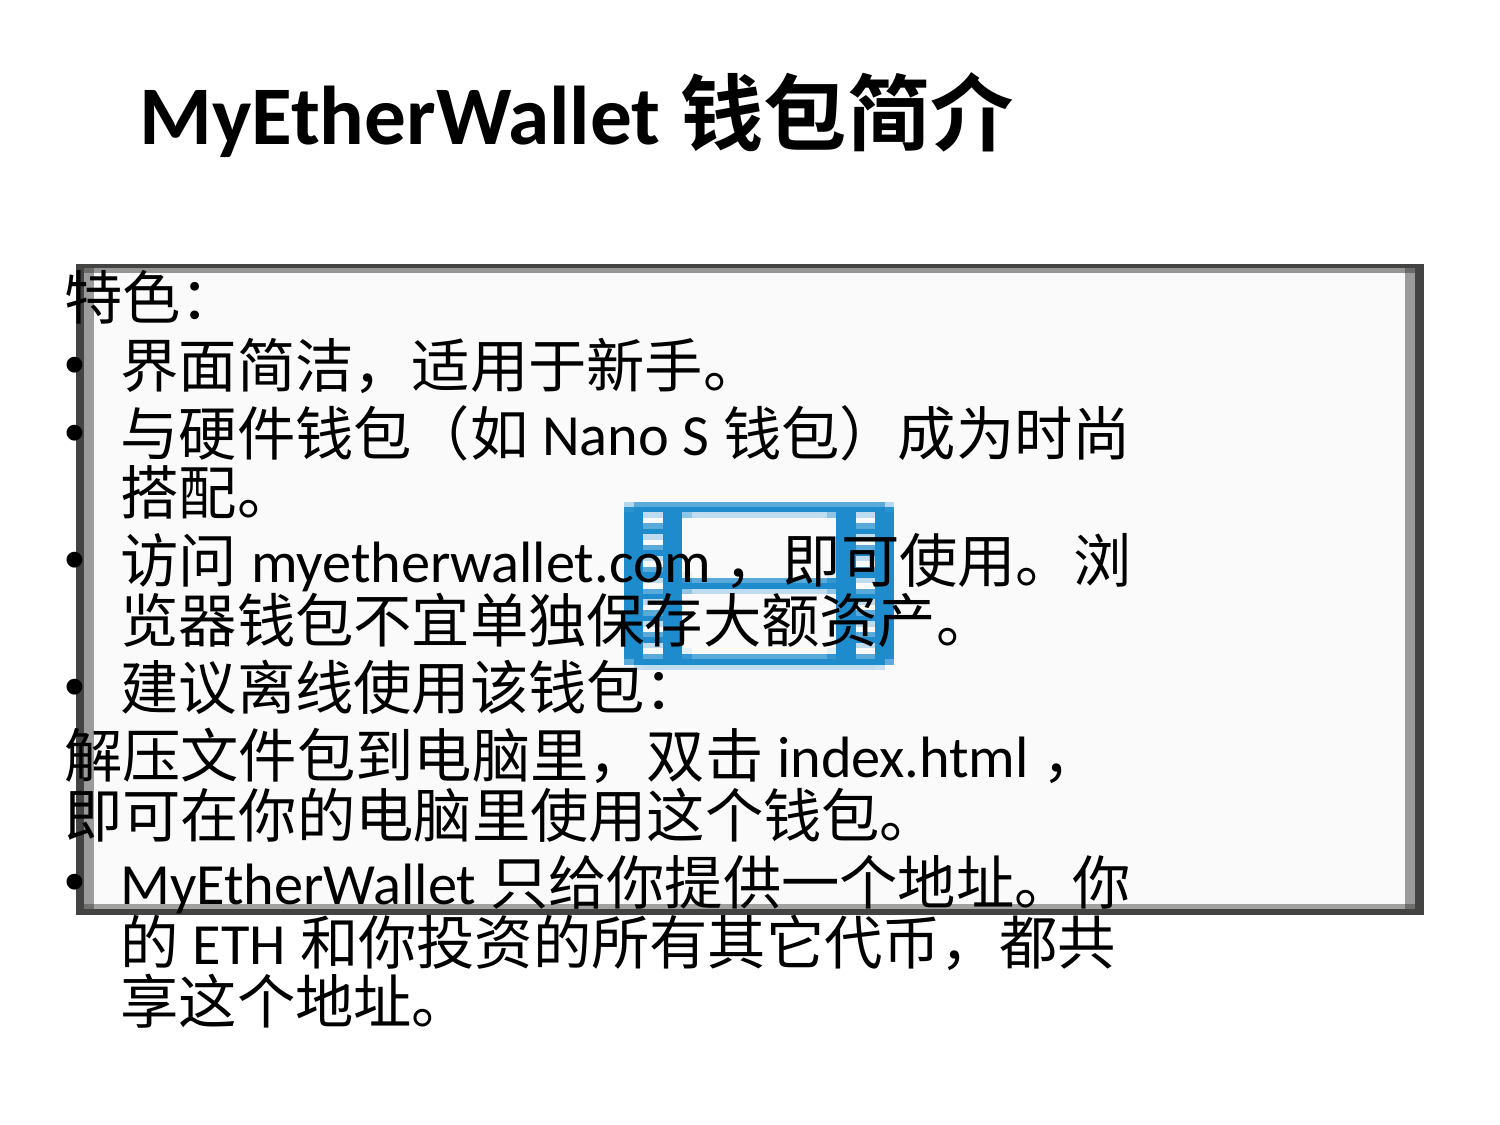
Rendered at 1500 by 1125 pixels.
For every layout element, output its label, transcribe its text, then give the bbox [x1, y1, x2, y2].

title MyEtherWallet钱包简介 [124, 26, 1477, 215]
list 特色： 界面简洁，适用于新手。 与硬件钱包（如Nano S钱包）成为时尚搭配。 访问myetherwallet.com，即可使用。浏览器钱包不宜单独保存大额资产。 建议离线使用该钱包： 解压文件包到电脑里，双击index.html，即可在你的电脑里使用这个钱包。 MyEtherWallet只给你提供一个地址。你的ETH和你投资的所有其它代币，都共享这个地址。 [49, 264, 1168, 1076]
